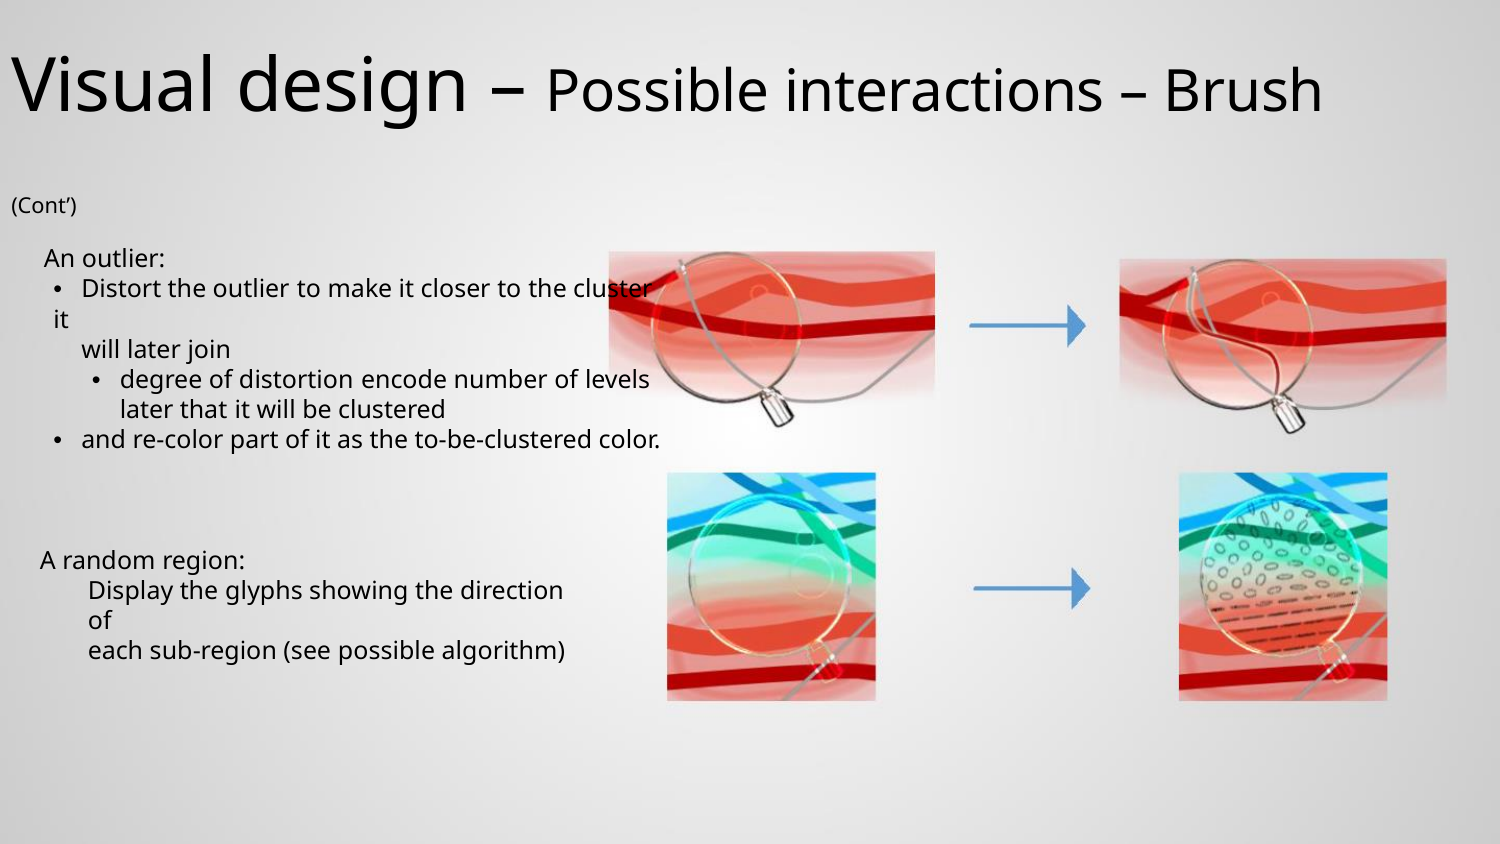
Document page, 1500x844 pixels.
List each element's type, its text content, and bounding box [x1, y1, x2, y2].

text_box An outlier: [43, 242, 186, 273]
text_box Display the glyphs showing the direction of each sub-region (see possible algorithm) [87, 573, 583, 665]
text_box • Distort the outlier to make it closer to the cluster it will later join • degree of distortion encode number of levels later that it will be clustered • and re-color part of it as the to-be-clustered color. [53, 272, 674, 454]
text_box [0, 0, 1500, 844]
text_box A random region: [39, 543, 250, 575]
text_box Visual design – Possible interactions – Brush (Cont’) [11, 34, 1372, 218]
